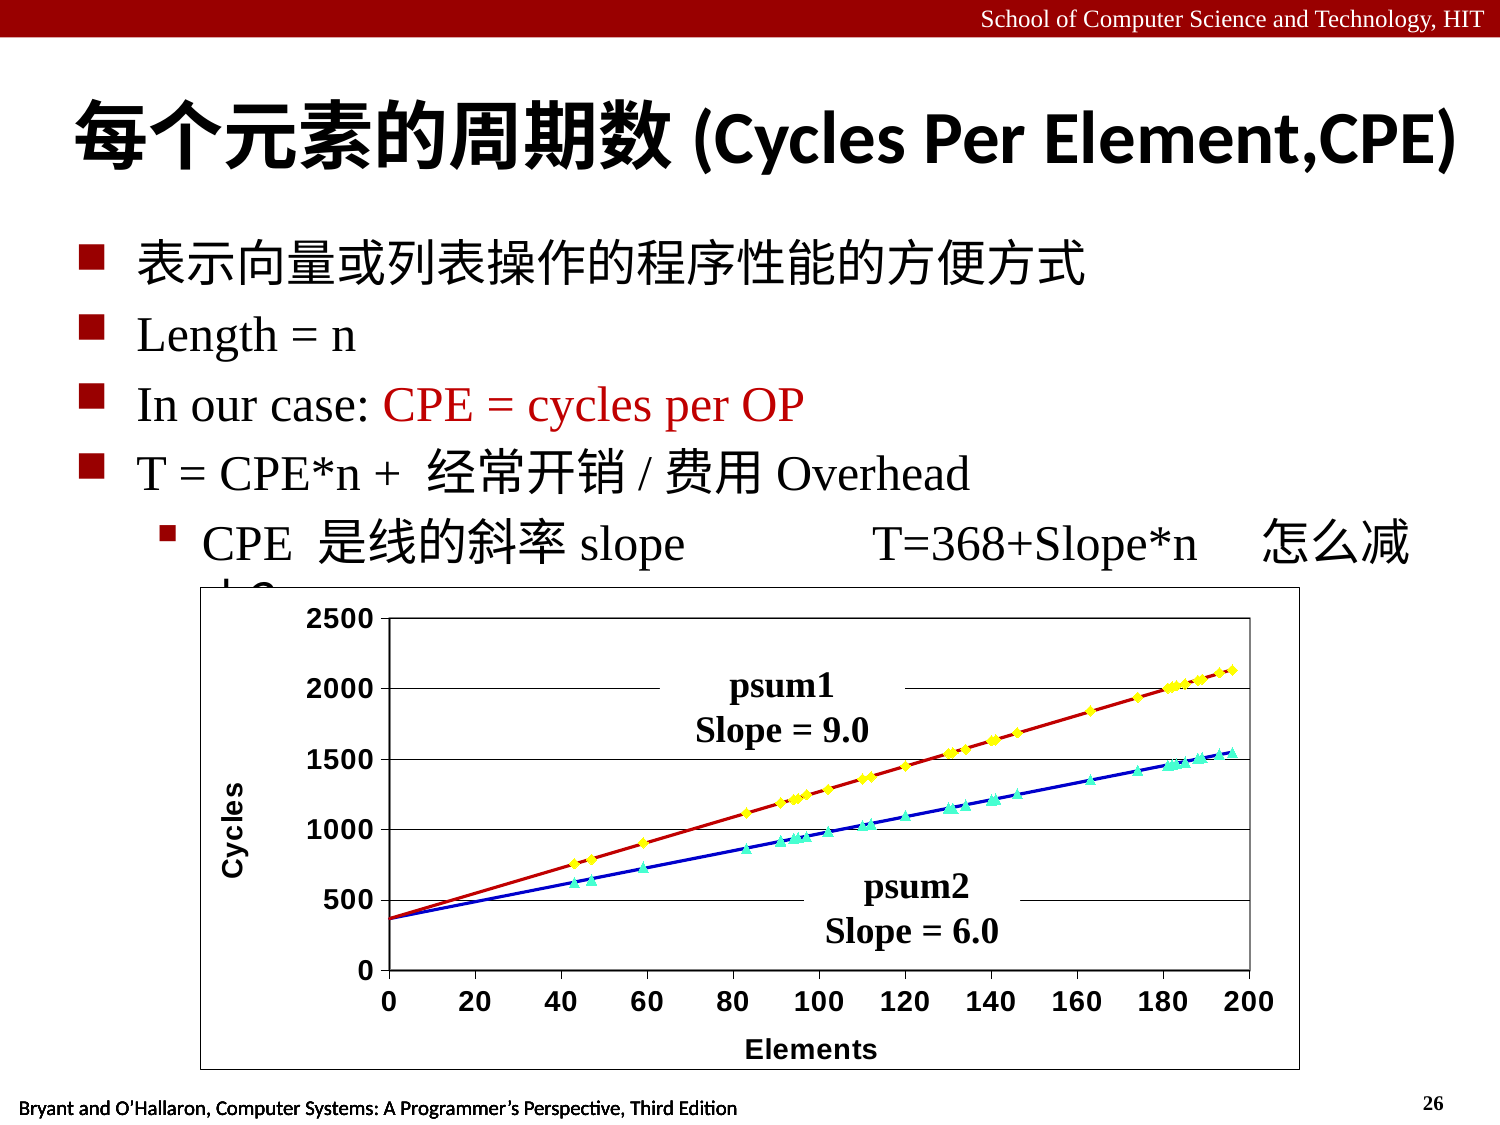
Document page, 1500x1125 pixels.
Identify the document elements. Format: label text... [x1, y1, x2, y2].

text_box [199, 587, 1301, 1076]
title 每个元素的周期数(Cycles Per Element,CPE) [58, 71, 1500, 197]
list 表示向量或列表操作的程序性能的方便方式 Length = n In our case: CPE = cycles per OP T = CPE*n + 经常开销/费用Overhead CPE 是线的斜率slope T=368+Slope*n 怎么减小？ [64, 223, 1476, 1088]
